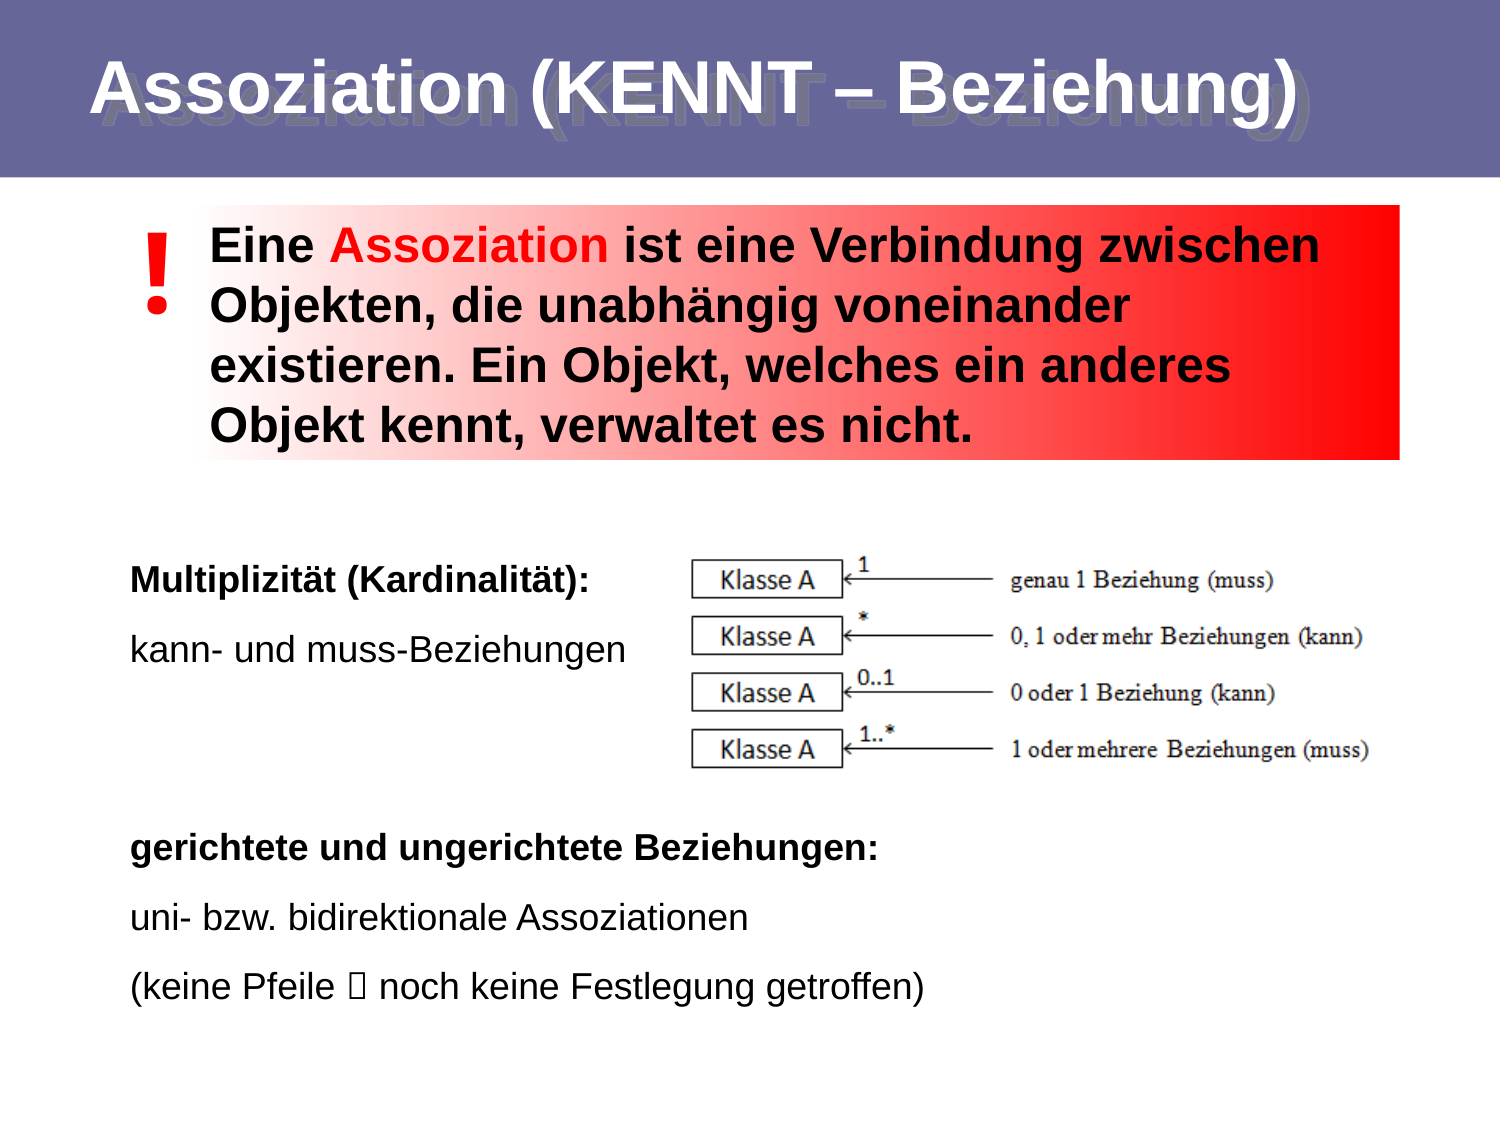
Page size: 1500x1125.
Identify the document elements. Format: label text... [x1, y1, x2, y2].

text_box Multiplizität (Kardinalität): kann- und muss-Beziehungen [115, 547, 671, 678]
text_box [123, 193, 1400, 463]
text_box gerichtete und ungerichtete Beziehungen: uni- bzw. bidirektionale Assoziationen (keine Pfeile  noch keine Festlegung getroffen) [115, 815, 1385, 1015]
title Assoziation (KENNT – Beziehung) [0, 29, 1500, 148]
picture [672, 547, 1400, 781]
